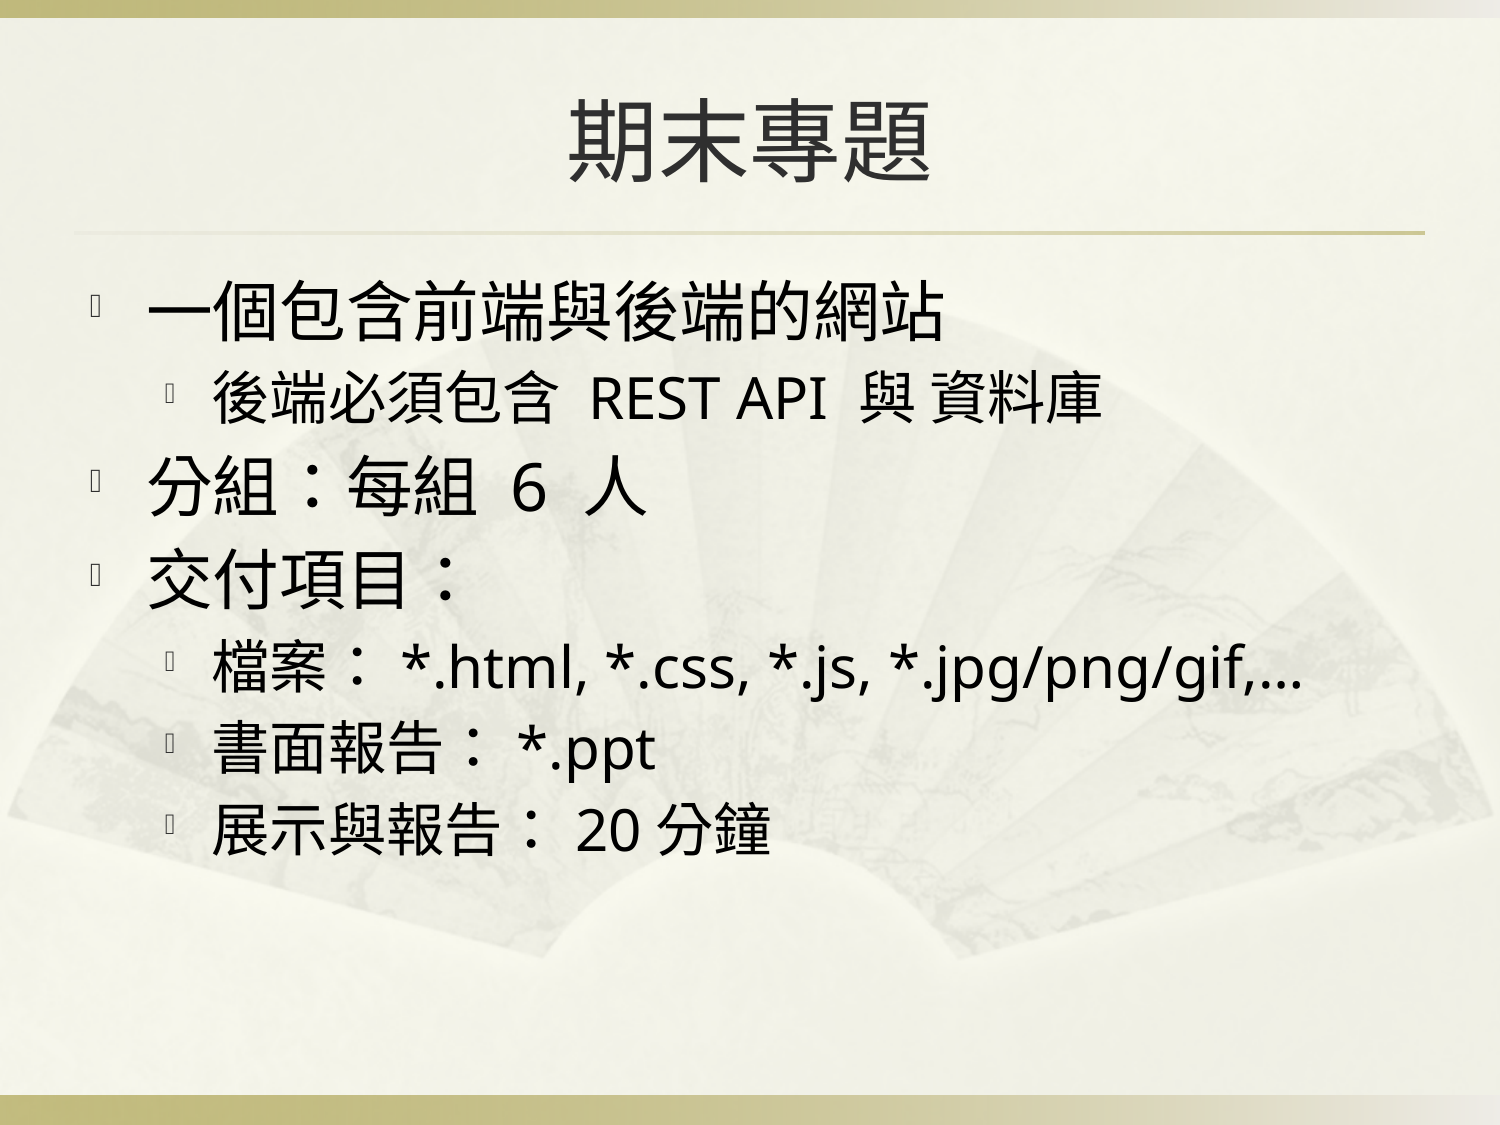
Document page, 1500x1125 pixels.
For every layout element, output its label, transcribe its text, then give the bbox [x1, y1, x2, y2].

title 期末專題 [75, 45, 1425, 233]
list 一個包含前端與後端的網站 後端必須包含 REST API 與 資料庫 分組：每組 6 人 交付項目： 檔案：*.html, *.css, *.js, *.jpg/png/gif,… 書面報告：*.ppt 展示與報告：20分鐘 [75, 262, 1425, 1032]
